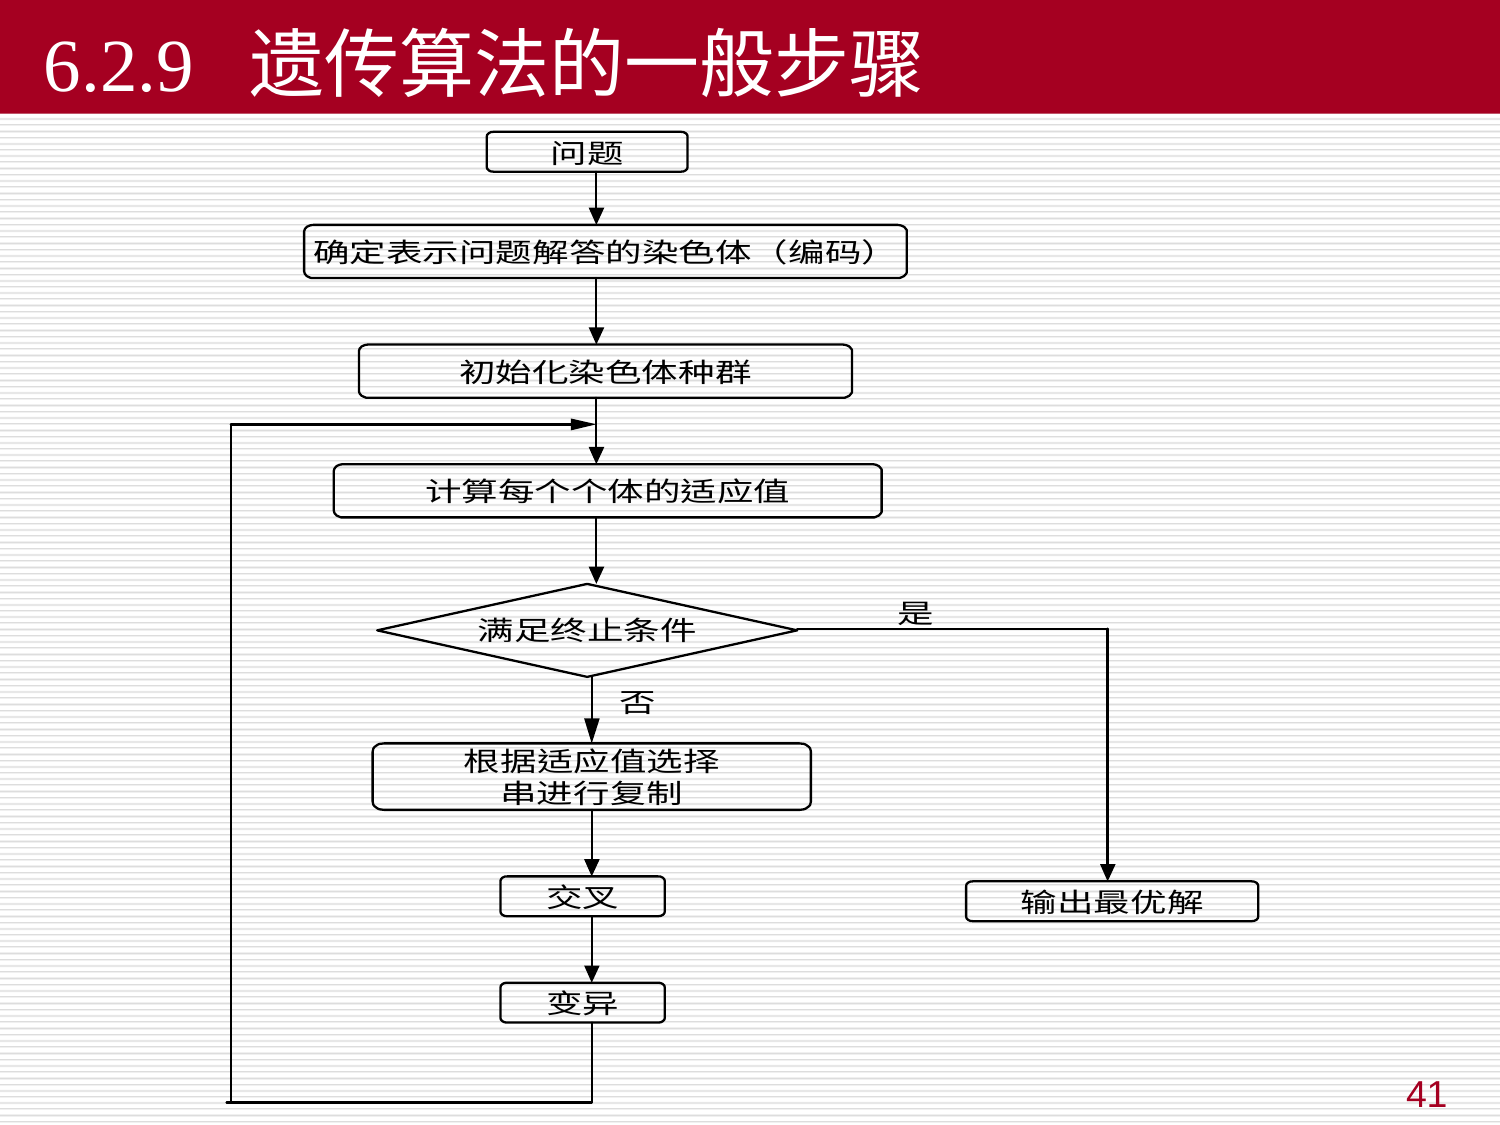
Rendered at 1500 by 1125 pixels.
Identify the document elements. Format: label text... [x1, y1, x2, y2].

picture [0, 114, 1500, 1125]
slide_number 41 [1137, 1062, 1463, 1122]
title 6.2.9 遗传算法的一般步骤 [0, 0, 1500, 114]
